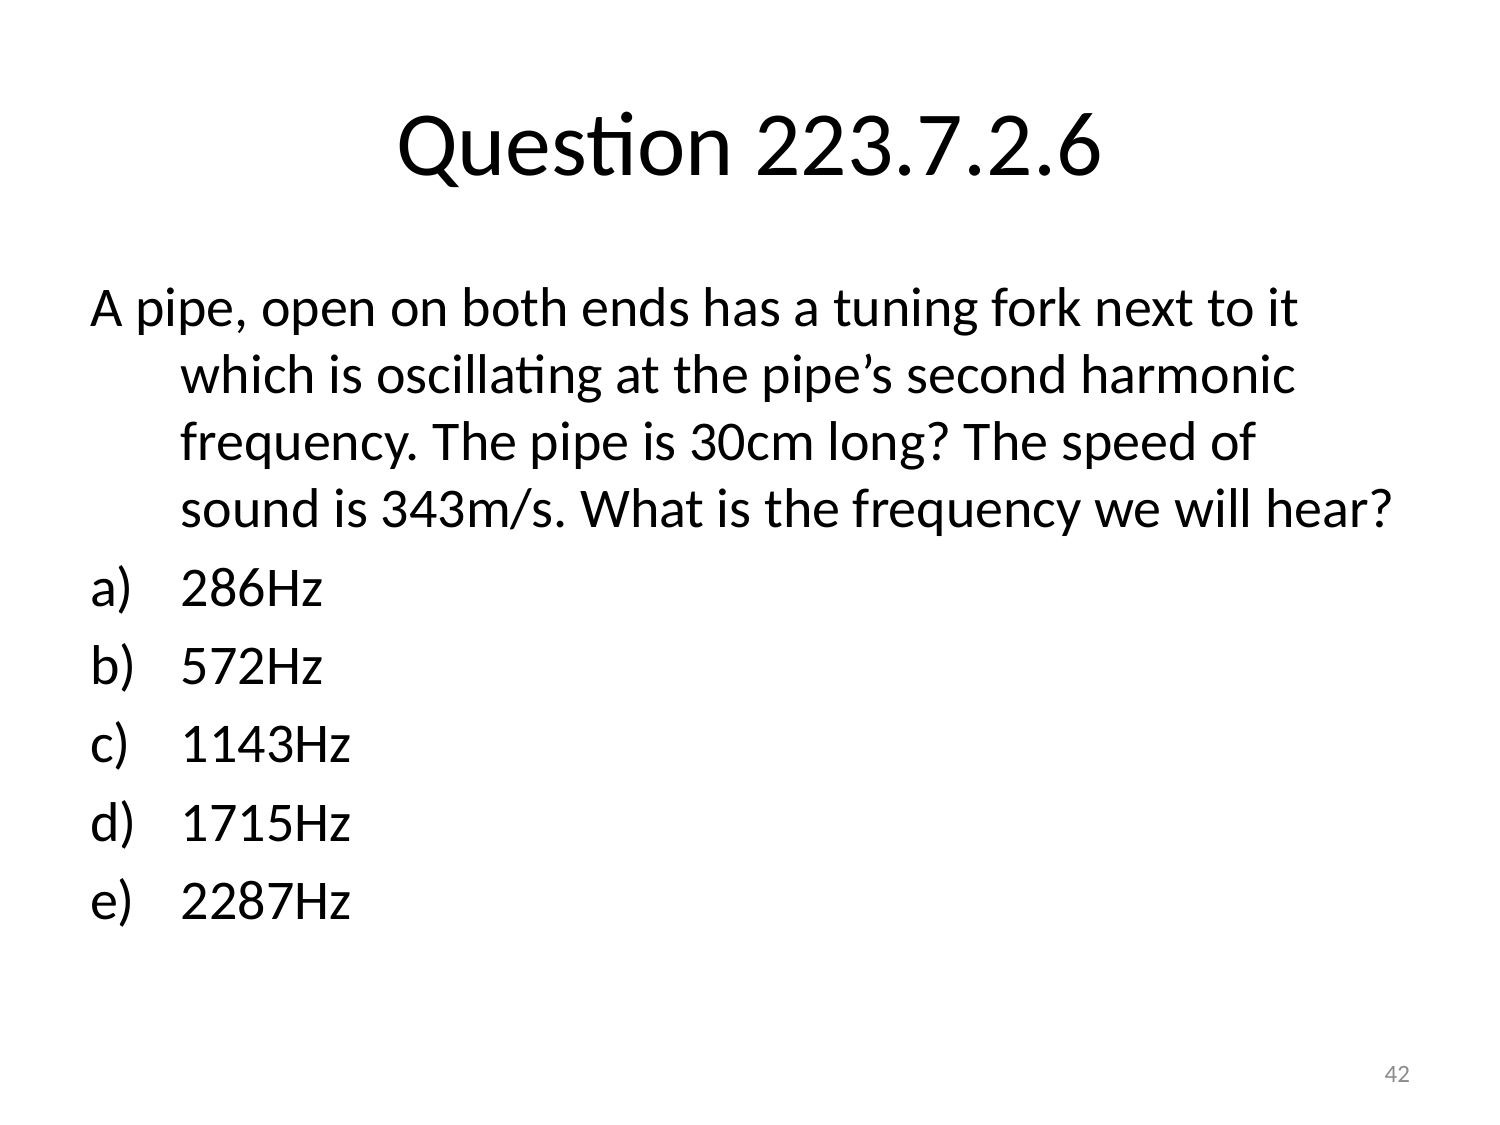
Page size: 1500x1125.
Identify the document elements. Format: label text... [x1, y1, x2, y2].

title Question 223.7.2.6 [75, 45, 1425, 233]
list A pipe, open on both ends has a tuning fork next to it which is oscillating at the pipe’s second harmonic frequency. The pipe is 30cm long? The speed of sound is 343m/s. What is the frequency we will hear? 286Hz 572Hz 1143Hz 1715Hz 2287Hz [75, 262, 1425, 1005]
slide_number 42 [1074, 1042, 1425, 1103]
